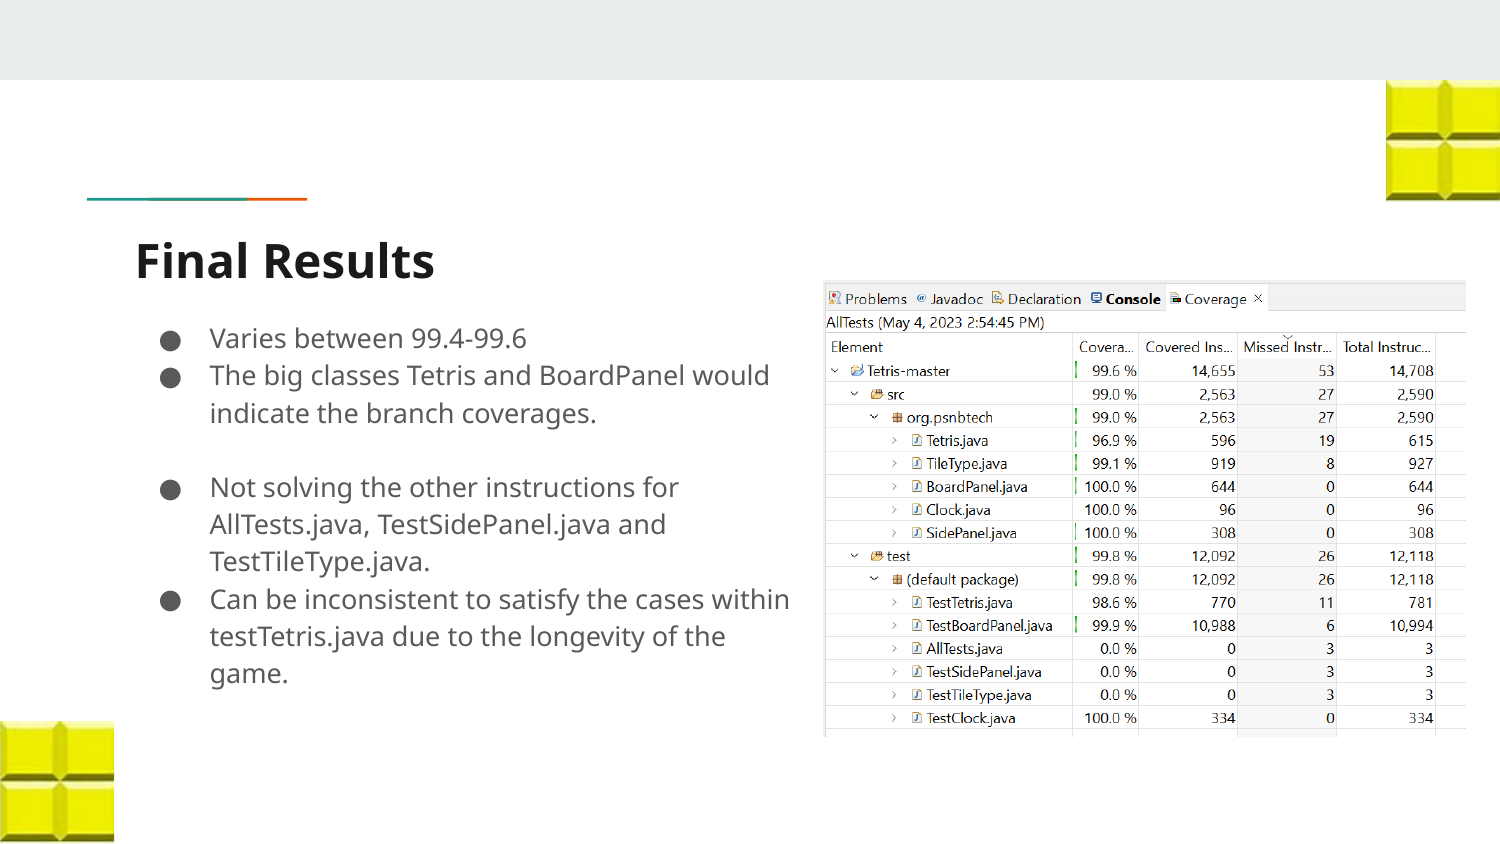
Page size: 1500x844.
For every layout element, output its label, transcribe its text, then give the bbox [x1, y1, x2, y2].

picture [1385, 79, 1500, 203]
picture [0, 721, 115, 844]
list Varies between 99.4-99.6 The big classes Tetris and BoardPanel would indicate the branch coverages. Not solving the other instructions for AllTests.java, TestSidePanel.java and TestTileType.java. Can be inconsistent to satisfy the cases within testTetris.java due to the longevity of the game. [119, 301, 808, 752]
picture [822, 280, 1467, 737]
title Final Results [119, 216, 1381, 305]
